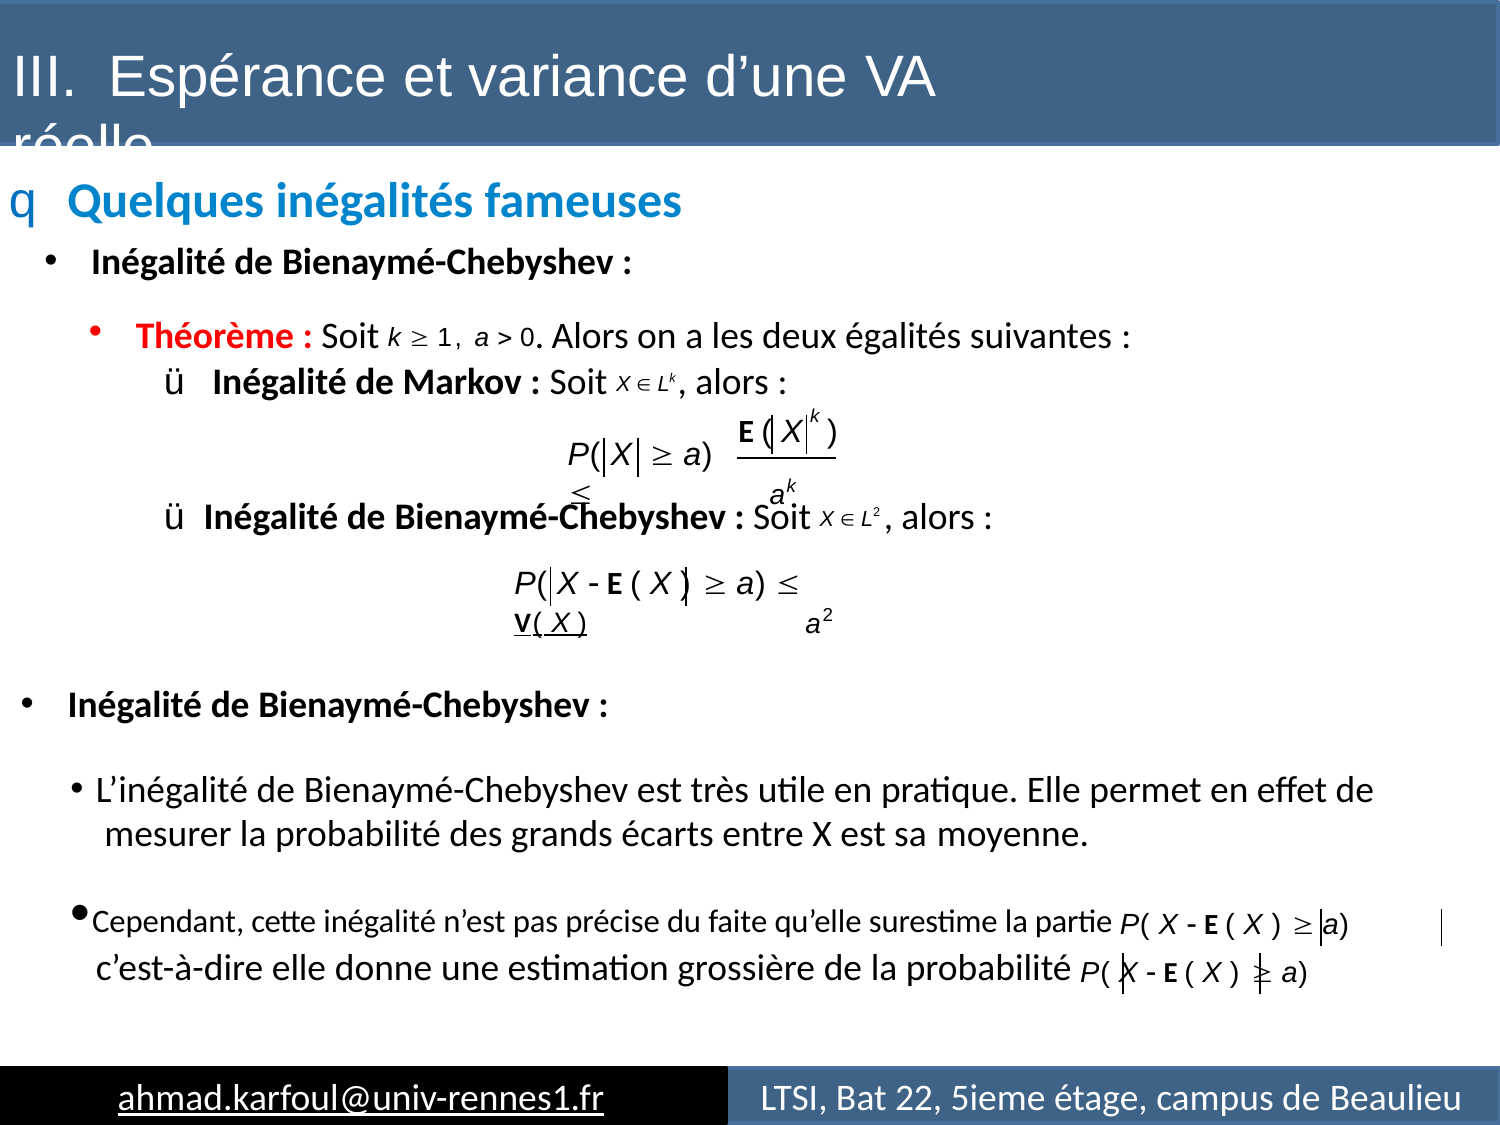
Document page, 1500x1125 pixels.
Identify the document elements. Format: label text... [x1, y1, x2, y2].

text_box Inégalité de Bienaymé-Chebyshev : L’inégalité de Bienaymé-Chebyshev est très utile en pratique. Elle permet en eﬀet de mesurer la probabilité des grands écarts entre X est sa moyenne. Cependant, cette inégalité n’est pas précise du faite qu’elle surestime la partie P( X  E ( X )  a) c’est-à-dire elle donne une estimation grossière de la probabilité P( X  E ( X )  a) [18, 679, 1500, 991]
text_box k [807, 403, 822, 409]
text_box E ( X ) [736, 409, 838, 449]
text_box [0, 1068, 727, 1123]
text_box P( X  E ( X )  a)  V( X ) [512, 561, 862, 659]
text_box ü Inégalité de Bienaymé-Chebyshev : Soit X  L2 , alors : [161, 492, 1021, 538]
text_box [727, 1068, 1500, 1123]
slide_number ahmad.karfoul@univ-rennes1.fr [115, 1079, 610, 1125]
text_box P( X  a)  [565, 433, 731, 492]
text_box q Quelques inégalités fameuses Inégalité de Bienaymé-Chebyshev : Théorème : Soit k  1, a  0. Alors on a les deux égalités suivantes : ü Inégalité de Markov : Soit X  Lk , alors : [6, 167, 1144, 402]
title III. Espérance et variance d’une VA réelle [10, 37, 1094, 167]
footer LTSI, Bat 22, 5ieme étage, campus de Beaulieu [758, 1079, 1469, 1125]
text_box ak [767, 449, 801, 492]
